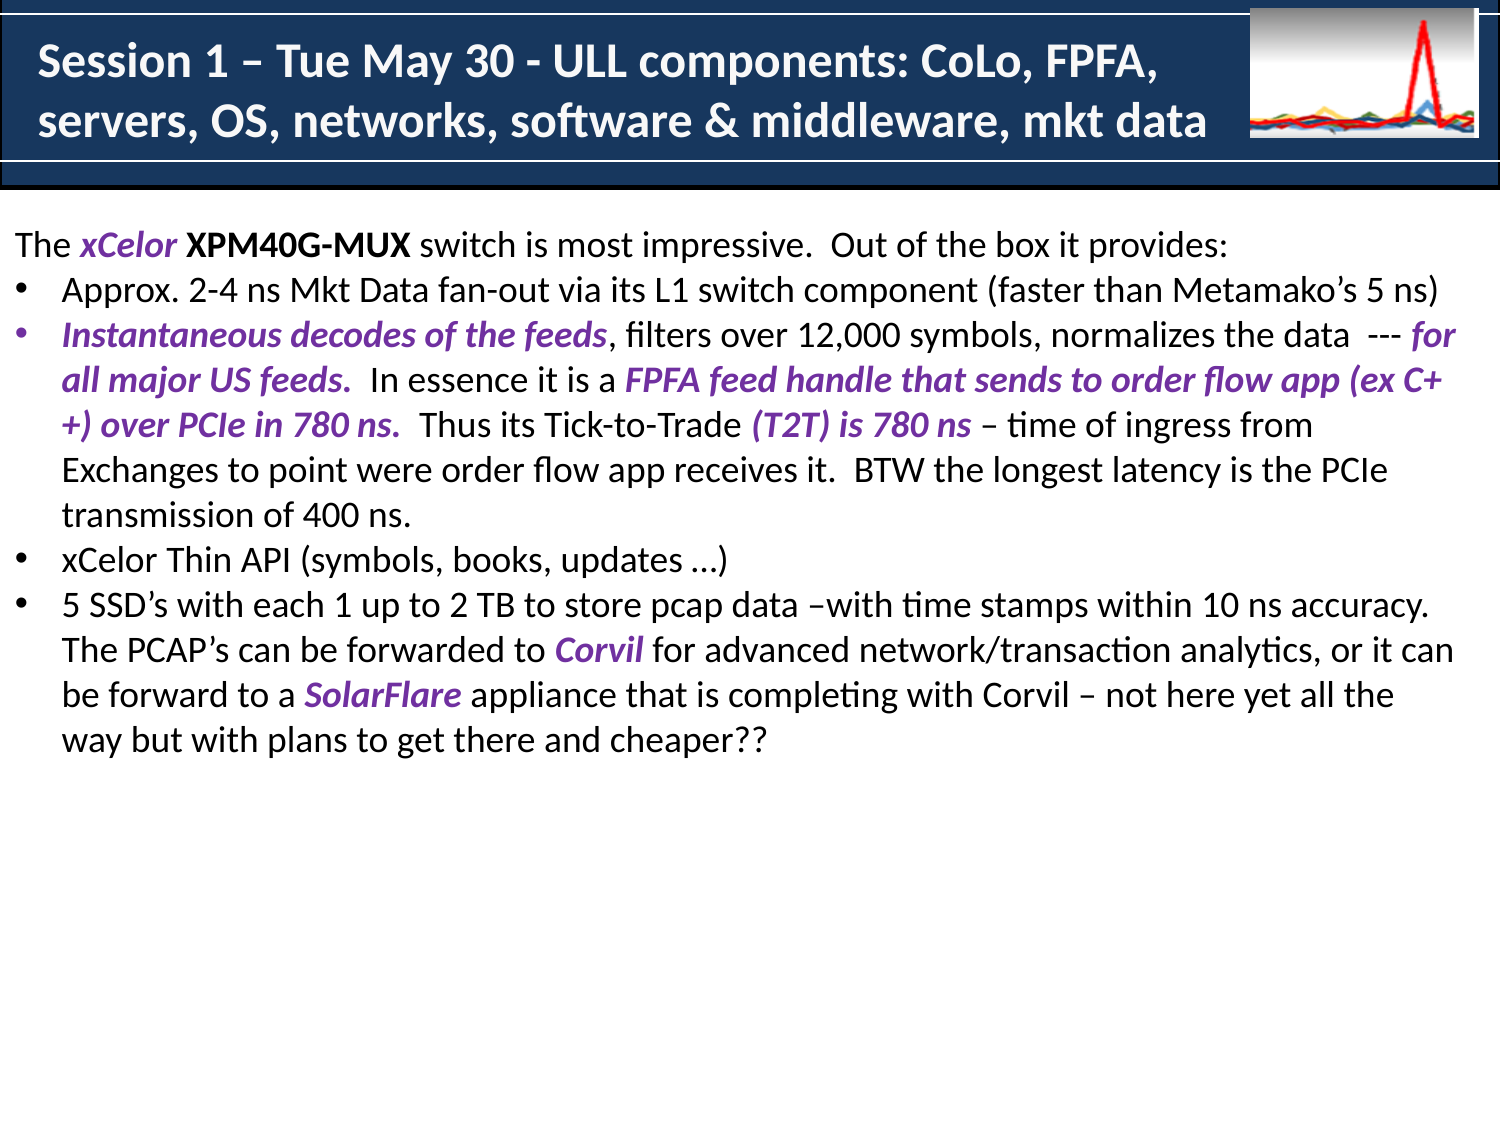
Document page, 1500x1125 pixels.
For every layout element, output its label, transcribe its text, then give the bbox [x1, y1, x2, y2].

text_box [0, 0, 1500, 188]
picture [1249, 8, 1479, 138]
text_box The xCelor XPM40G-MUX switch is most impressive. Out of the box it provides: Approx. 2-4 ns Mkt Data fan-out via its L1 switch component (faster than Metamako’s 5 ns) Instantaneous decodes of the feeds, filters over 12,000 symbols, normalizes the data --- for all major US feeds. In essence it is a FPFA feed handle that sends to order flow app (ex C++) over PCIe in 780 ns. Thus its Tick-to-Trade (T2T) is 780 ns – time of ingress from Exchanges to point were order flow app receives it. BTW the longest latency is the PCIe transmission of 400 ns. xCelor Thin API (symbols, books, updates …) 5 SSD’s with each 1 up to 2 TB to store pcap data –with time stamps within 10 ns accuracy. The PCAP’s can be forwarded to Corvil for advanced network/transaction analytics, or it can be forward to a SolarFlare appliance that is completing with Corvil – not here yet all the way but with plans to get there and cheaper?? [0, 212, 1479, 768]
